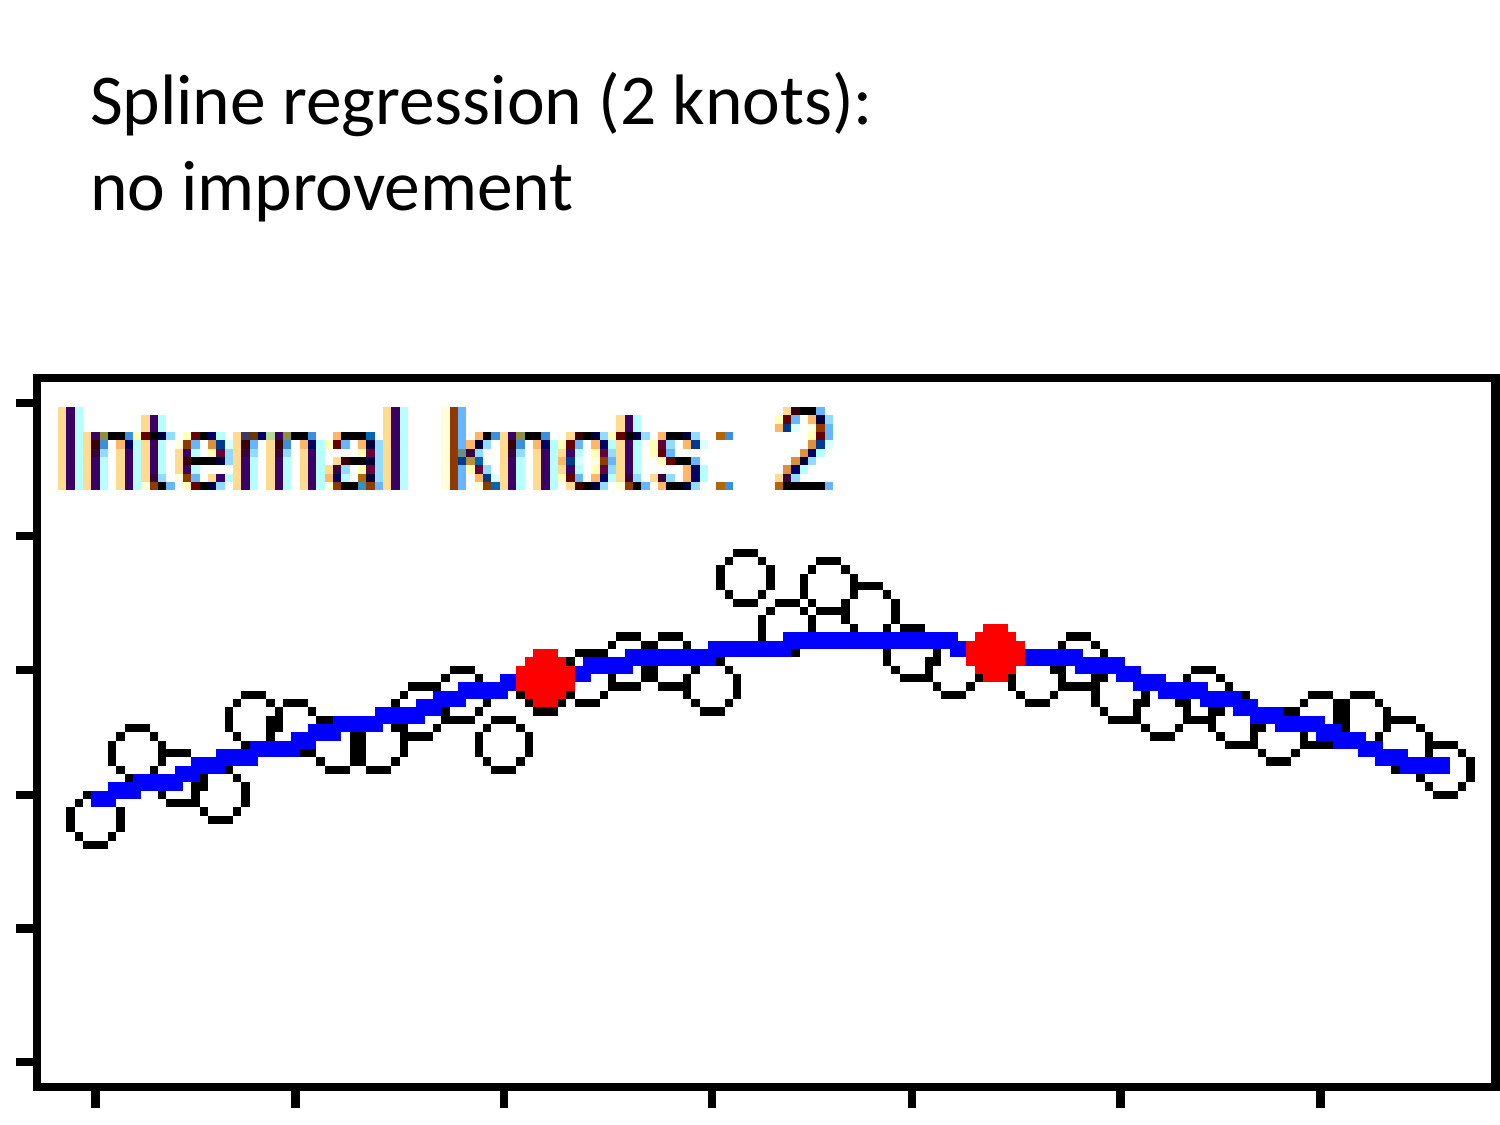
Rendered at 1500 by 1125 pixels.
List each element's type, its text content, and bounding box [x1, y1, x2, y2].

title Spline regression (2 knots): no improvement [75, 45, 1425, 233]
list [0, 373, 1500, 1125]
